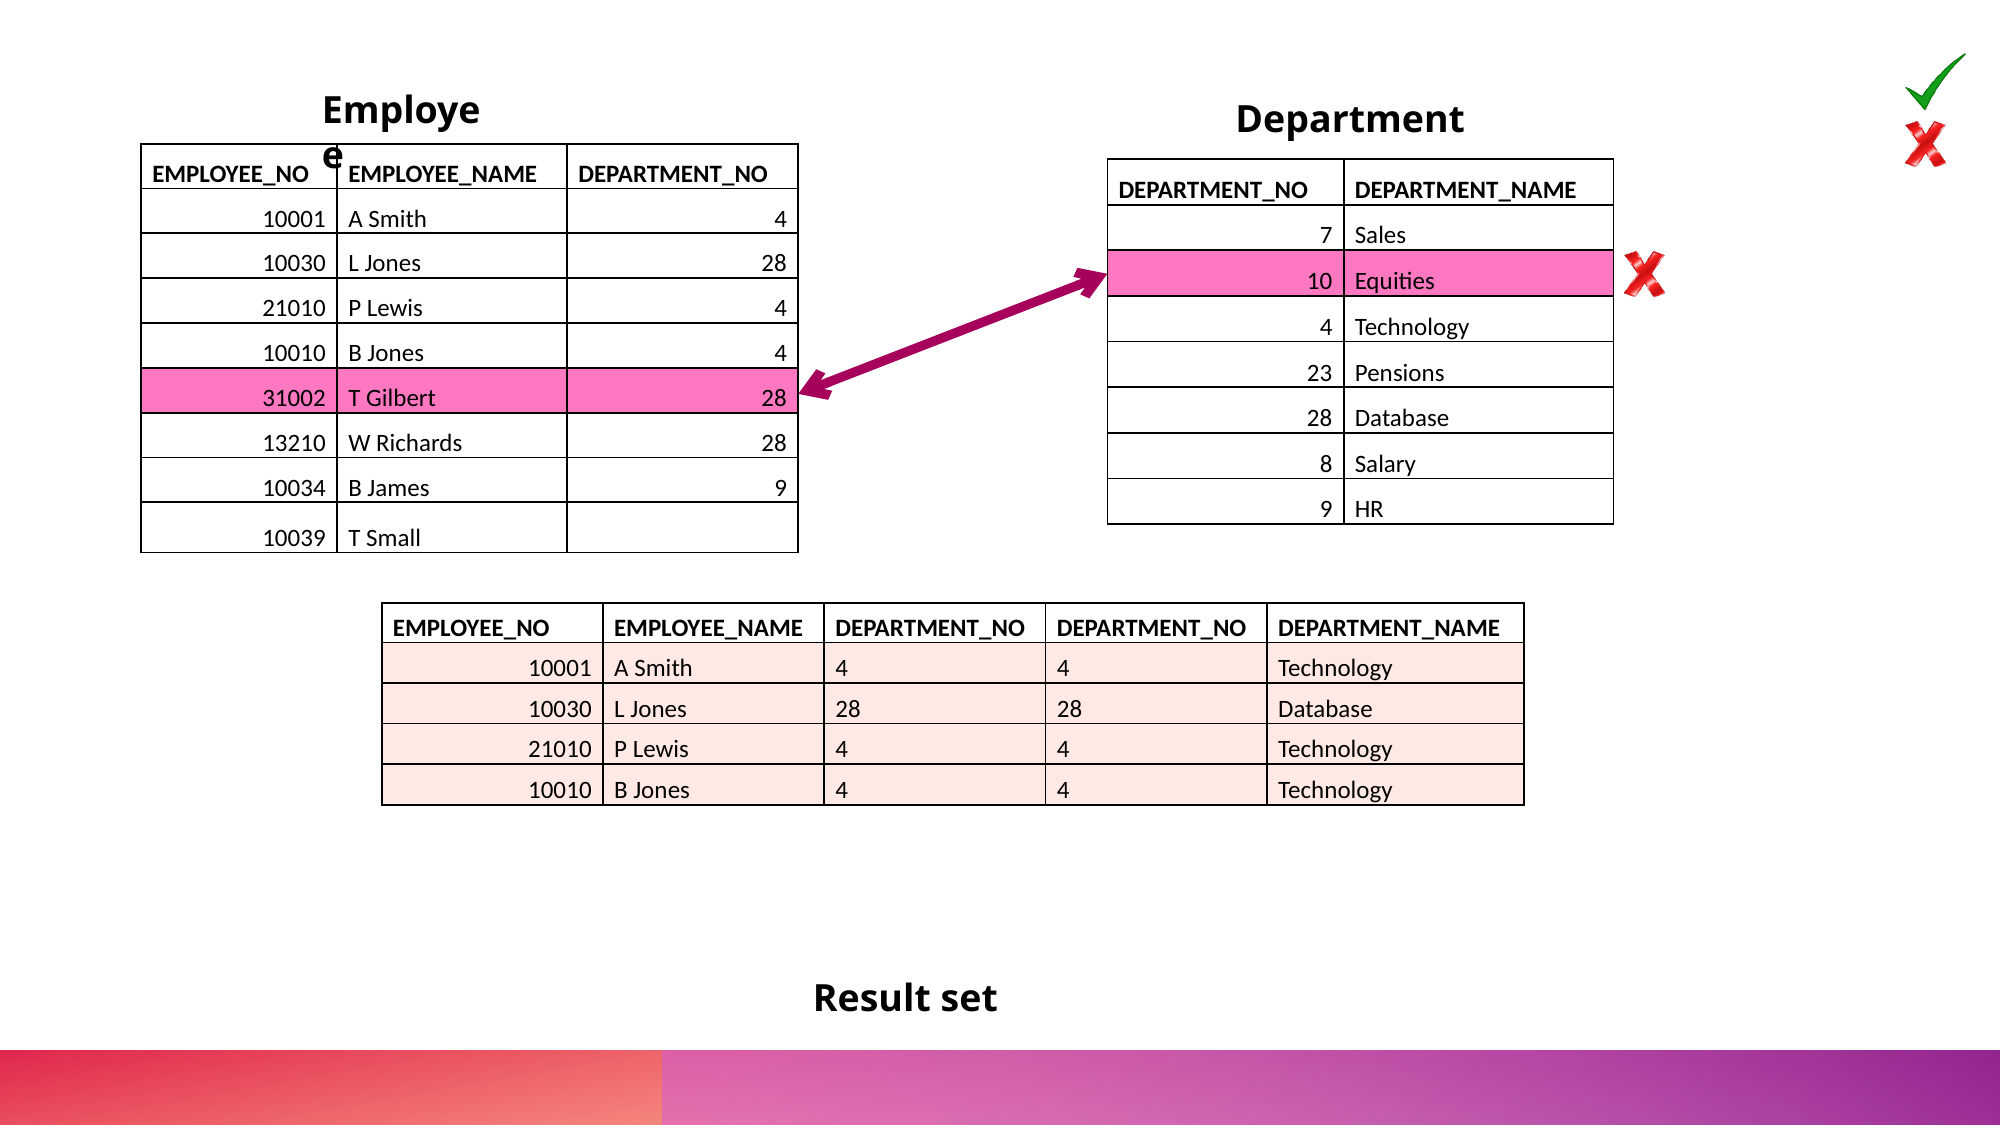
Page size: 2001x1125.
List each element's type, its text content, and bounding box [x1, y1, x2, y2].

table_header DEPARTMENT_NO [1046, 604, 1266, 642]
table_cell 4 [1046, 765, 1266, 804]
table_cell 10 [1108, 251, 1343, 295]
table_cell 10010 [142, 324, 336, 367]
table_cell [568, 503, 797, 552]
table_cell 9 [568, 458, 797, 501]
table_cell T Gilbert [338, 369, 566, 412]
table_cell 9 [1108, 479, 1343, 523]
table_cell Technology [1268, 724, 1523, 763]
table_cell 7 [1108, 206, 1343, 249]
table_header EMPLOYEE_NO [383, 604, 602, 642]
picture [1905, 121, 1946, 167]
table_cell 21010 [383, 724, 602, 763]
table_cell Database [1345, 388, 1613, 432]
table_cell B Jones [604, 765, 823, 804]
table_cell Database [1268, 684, 1523, 723]
table_cell 10030 [383, 684, 602, 723]
table_cell 4 [1046, 643, 1266, 682]
table_cell 21010 [142, 279, 336, 322]
table_cell 28 [568, 414, 797, 457]
table_header EMPLOYEE_NAME [604, 604, 823, 642]
table_header EMPLOYEE_NAME [338, 145, 566, 188]
table_cell Equities [1345, 251, 1613, 295]
table_cell 4 [825, 643, 1045, 682]
text_box Department [1220, 87, 1486, 147]
table_cell W Richards [338, 414, 566, 457]
table_cell 13210 [142, 414, 336, 457]
table_cell 4 [568, 189, 797, 232]
table_header EMPLOYEE_NO [142, 145, 336, 188]
table_cell 4 [568, 324, 797, 367]
table_cell HR [1345, 479, 1613, 523]
table_cell 28 [825, 684, 1045, 723]
table_cell 28 [568, 369, 797, 412]
table_cell T Small [338, 503, 566, 552]
table_cell L Jones [338, 234, 566, 277]
table_cell P Lewis [604, 724, 823, 763]
table_cell L Jones [604, 684, 823, 723]
table_cell B James [338, 458, 566, 501]
table_cell 28 [568, 234, 797, 277]
text_box Employee [307, 78, 515, 184]
table_cell 10001 [142, 189, 336, 232]
table_cell Pensions [1345, 342, 1613, 386]
table_cell 4 [825, 765, 1045, 804]
table_cell 23 [1108, 342, 1343, 386]
table_cell 8 [1108, 434, 1343, 478]
table_cell Technology [1268, 643, 1523, 682]
table_cell Technology [1268, 765, 1523, 804]
table_cell A Smith [338, 189, 566, 232]
table_cell 10030 [142, 234, 336, 277]
table_cell 4 [825, 724, 1045, 763]
table_cell 10039 [142, 503, 336, 552]
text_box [798, 273, 1108, 394]
table_cell 4 [1046, 724, 1266, 763]
table_header DEPARTMENT_NAME [1345, 160, 1613, 204]
text_box Result set [798, 966, 1033, 1027]
table_cell 28 [1108, 388, 1343, 432]
table_cell Technology [1345, 297, 1613, 341]
table_cell 10034 [142, 458, 336, 501]
table_header DEPARTMENT_NO [568, 145, 797, 188]
table_cell P Lewis [338, 279, 566, 322]
table_cell 4 [1108, 297, 1343, 341]
table_header DEPARTMENT_NO [825, 604, 1045, 642]
table_cell 10001 [383, 643, 602, 682]
table_cell 28 [1046, 684, 1266, 723]
table_header DEPARTMENT_NAME [1268, 604, 1523, 642]
table_cell Salary [1345, 434, 1613, 478]
picture [1905, 53, 1966, 110]
table_cell B Jones [338, 324, 566, 367]
table_cell 31002 [142, 369, 336, 412]
table_cell A Smith [604, 643, 823, 682]
picture [1624, 251, 1665, 297]
table_cell 10010 [383, 765, 602, 804]
table_header DEPARTMENT_NO [1108, 160, 1343, 204]
table_cell 4 [568, 279, 797, 322]
table_cell Sales [1345, 206, 1613, 249]
